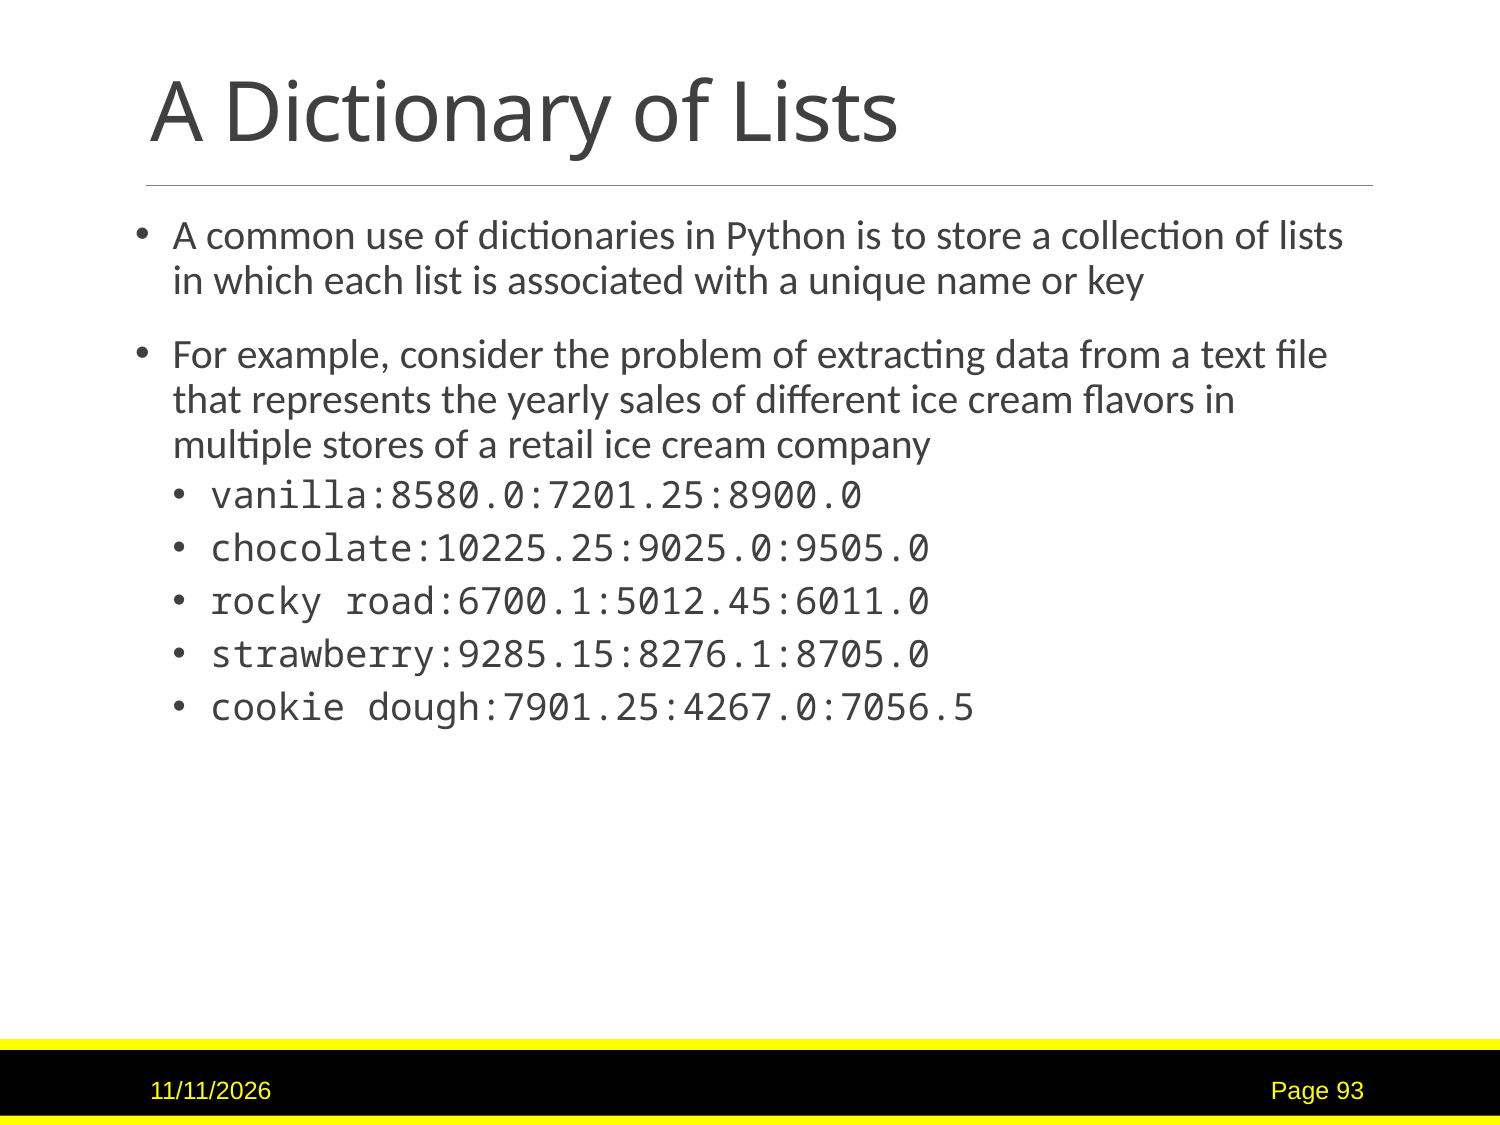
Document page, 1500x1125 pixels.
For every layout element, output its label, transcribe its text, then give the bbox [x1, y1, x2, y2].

slide_number Page 93 [1218, 1059, 1380, 1120]
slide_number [135, 1059, 440, 1120]
list A common use of dictionaries in Python is to store a collection of lists in which each list is associated with a unique name or key For example, consider the problem of extracting data from a text file that represents the yearly sales of different ice cream flavors in multiple stores of a retail ice cream company vanilla:8580.0:7201.25:8900.0 chocolate:10225.25:9025.0:9505.0 rocky road:6700.1:5012.45:6011.0 strawberry:9285.15:8276.1:8705.0 cookie dough:7901.25:4267.0:7056.5 [135, 205, 1373, 963]
title A Dictionary of Lists [135, 47, 1373, 167]
